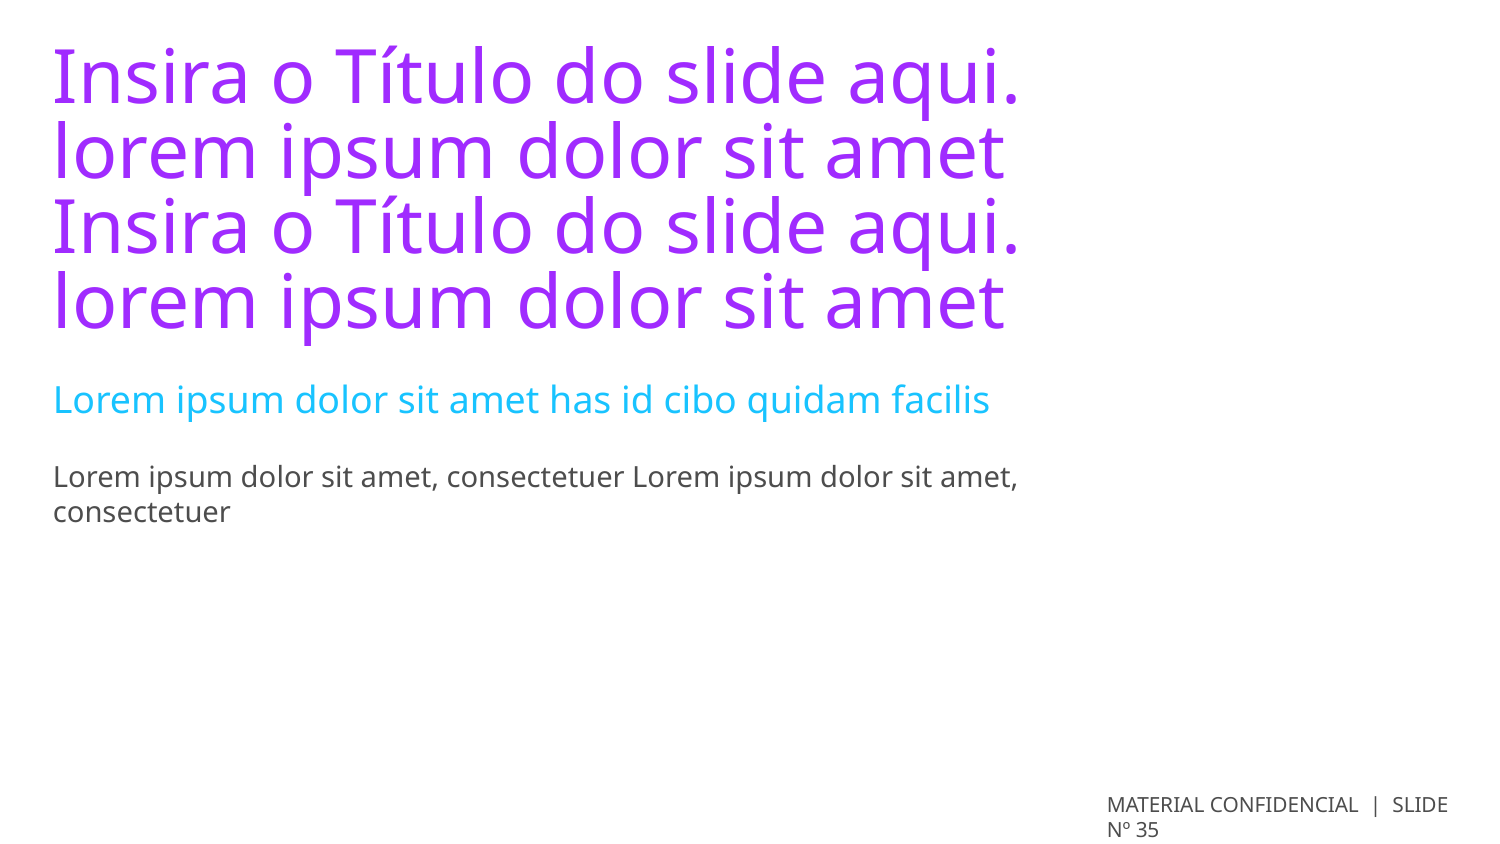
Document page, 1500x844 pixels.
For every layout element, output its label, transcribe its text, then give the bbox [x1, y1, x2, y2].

title Insira o Título do slide aqui. lorem ipsum dolor sit amet Insira o Título do slide aqui. lorem ipsum dolor sit amet [52, 43, 1199, 334]
list Lorem ipsum dolor sit amet has id cibo quidam facilis [52, 375, 1199, 440]
list Lorem ipsum dolor sit amet, consectetuer Lorem ipsum dolor sit amet, consectetuer [52, 457, 1199, 562]
text_box MATERIAL CONFIDENCIAL | SLIDE Nº 35 [1106, 791, 1470, 821]
